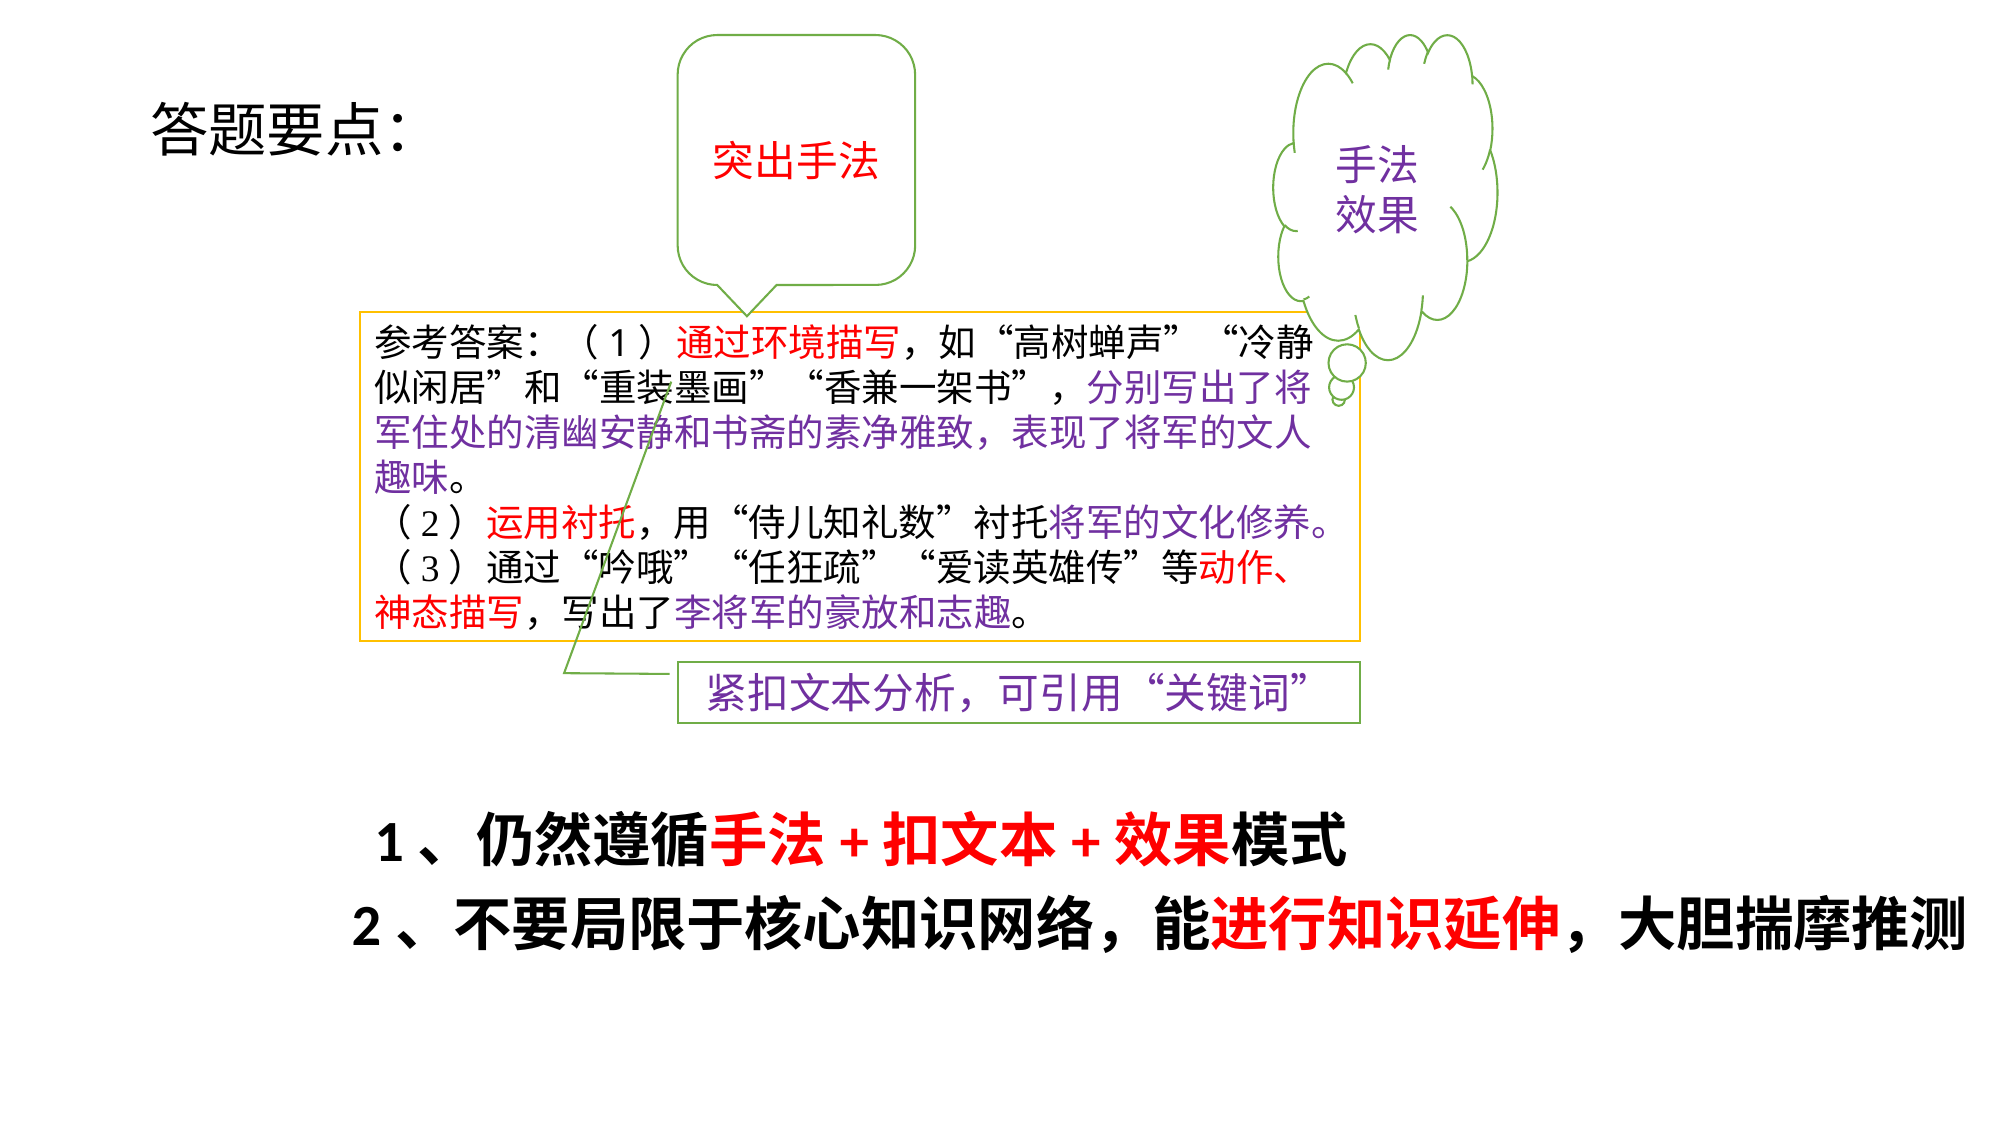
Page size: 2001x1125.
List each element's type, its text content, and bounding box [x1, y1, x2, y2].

text_box 手法效果 [1272, 34, 1499, 362]
text_box 手法效果 [1327, 343, 1367, 407]
text_box 紧扣文本分析，可引用“关键词” [562, 381, 673, 675]
text_box 紧扣文本分析，可引用“关键词” [677, 661, 1361, 724]
text_box 2、不要局限于核心知识网络，能进行知识延伸，大胆揣摩推测 [336, 879, 2000, 965]
text_box 1、仍然遵循手法+扣文本+效果模式 [359, 795, 1625, 879]
text_box 突出手法 [676, 33, 917, 318]
text_box 参考答案：（1）通过环境描写，如“高树蝉声”“冷静似闲居”和“重装墨画”“香兼一架书”，分别写出了将军住处的清幽安静和书斋的素净雅致，表现了将军的文人趣味。 （2）运用衬托，用“侍儿知礼数”衬托将军的文化修养。 （3）通过“吟哦”“任狂疏”“爱读英雄传”等动作、神态描写，写出了李将军的豪放和志趣。 [359, 311, 1361, 642]
text_box 答题要点： [135, 85, 457, 171]
